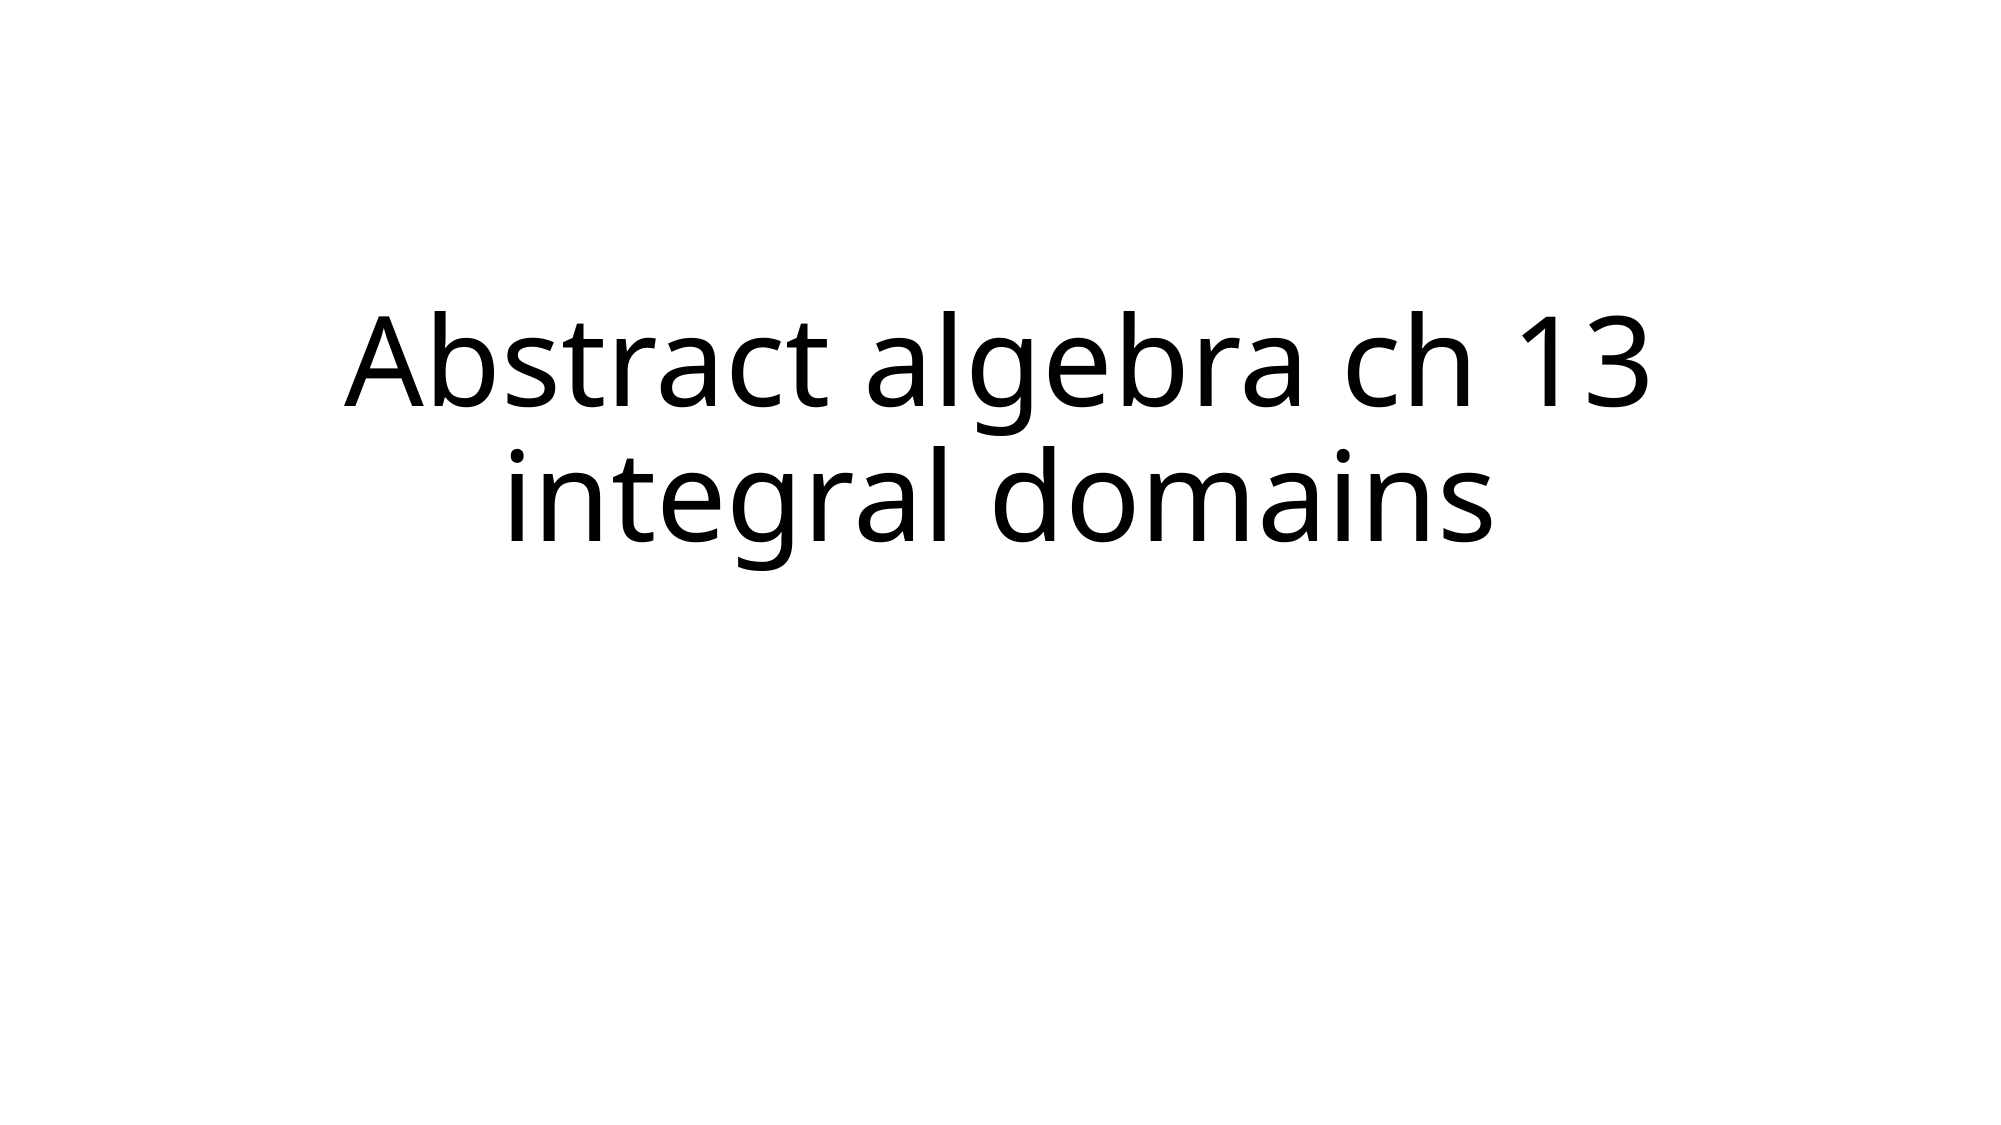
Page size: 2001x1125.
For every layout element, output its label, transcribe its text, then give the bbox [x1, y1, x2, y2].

title Abstract algebra ch 13 integral domains [249, 184, 1750, 576]
